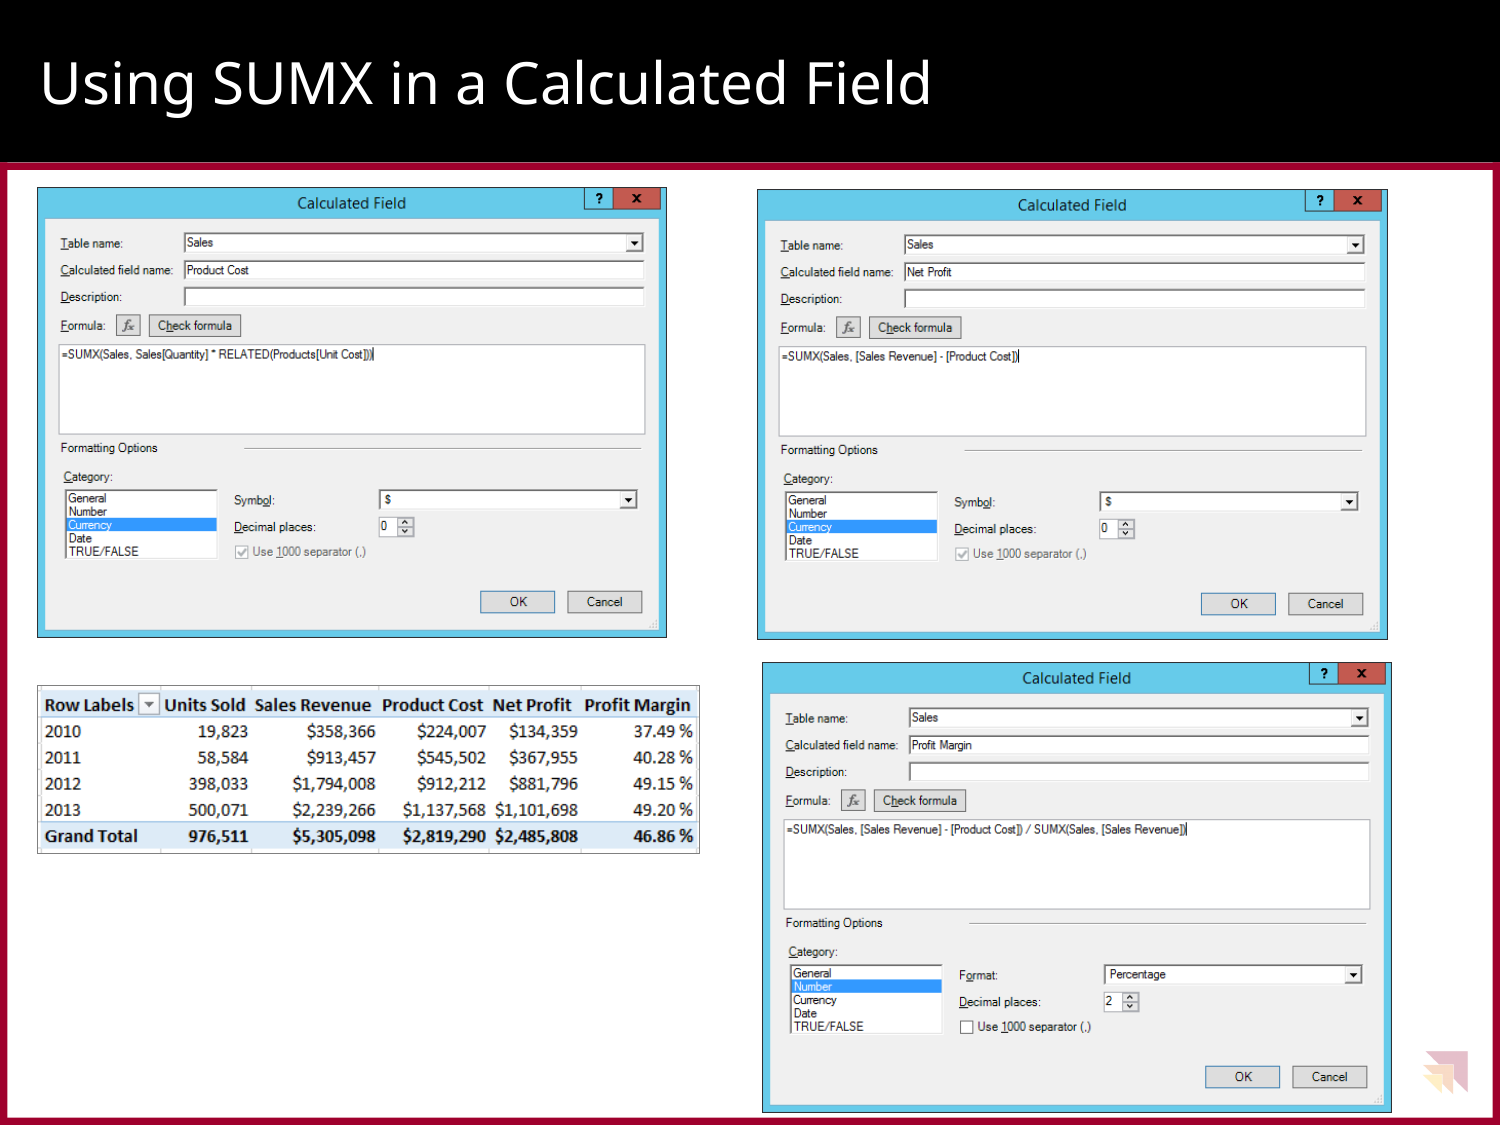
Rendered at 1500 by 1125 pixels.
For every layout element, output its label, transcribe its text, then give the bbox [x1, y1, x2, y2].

picture [37, 187, 668, 638]
title Using SUMX in a Calculated Field [24, 12, 1438, 150]
picture [757, 189, 1388, 640]
picture [37, 685, 701, 854]
picture [762, 662, 1393, 1113]
